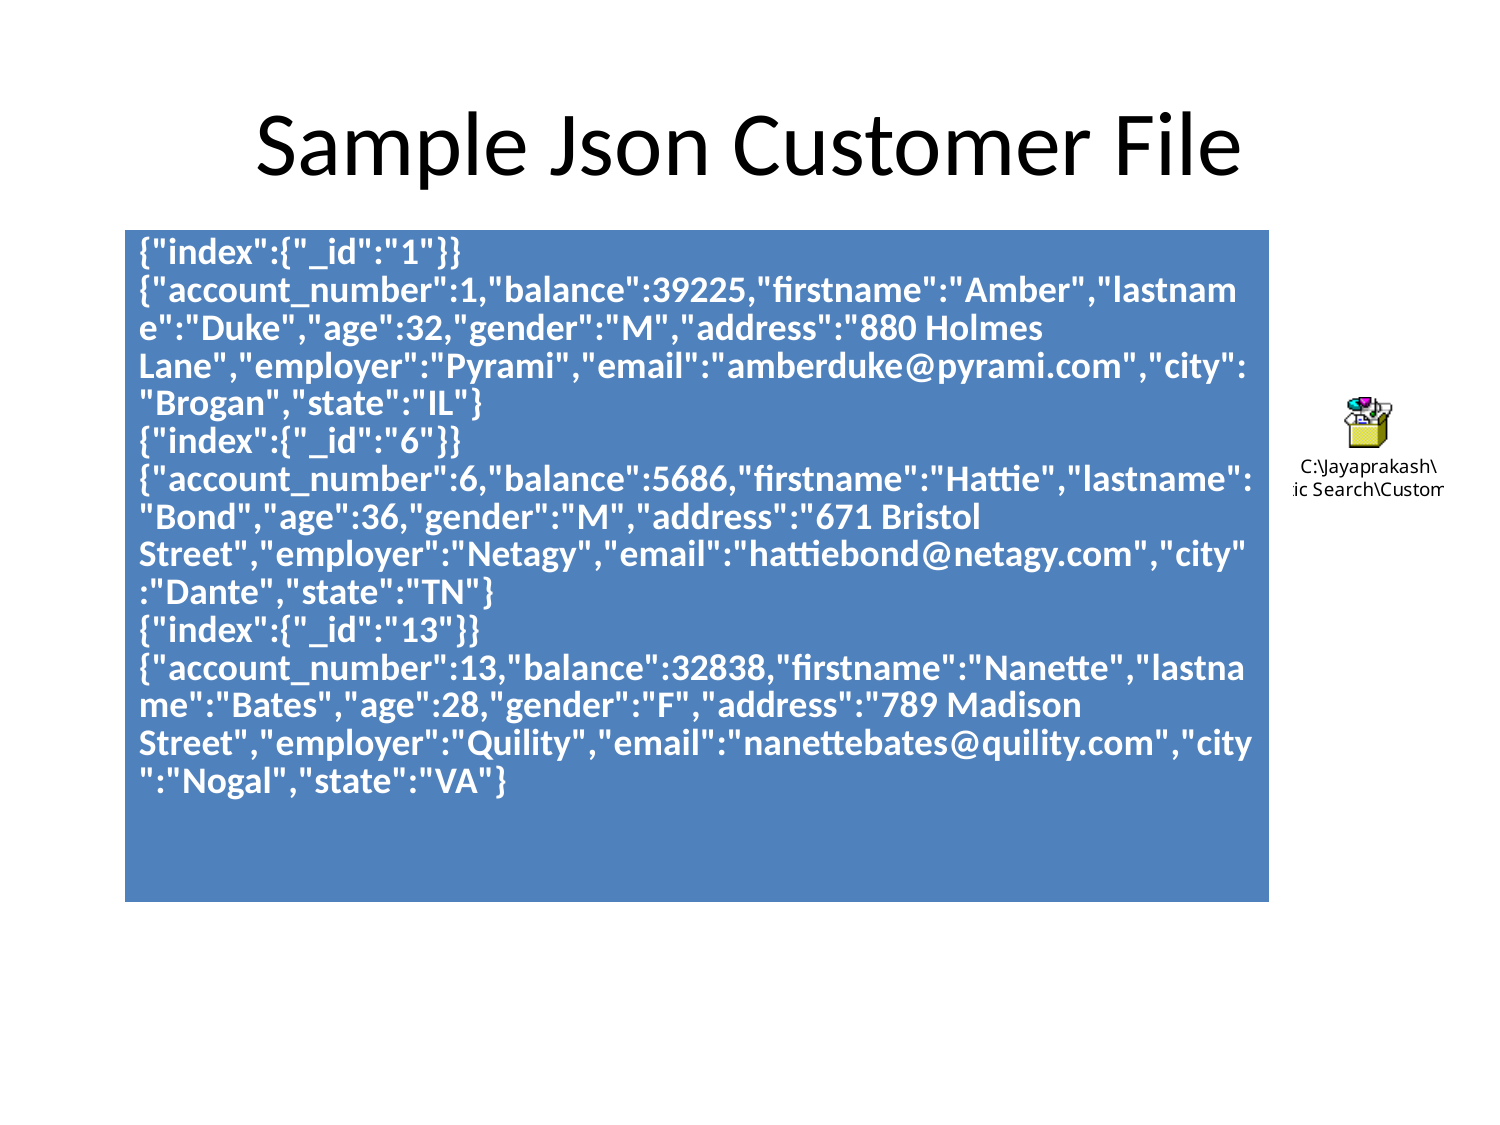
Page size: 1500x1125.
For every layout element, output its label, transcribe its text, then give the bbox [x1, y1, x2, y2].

title Sample Json Customer File [75, 45, 1425, 233]
table_header {"index":{"_id":"1"}} {"account_number":1,"balance":39225,"firstname":"Amber","lastname":"Duke","age":32,"gender":"M","address":"880 Holmes Lane","employer":"Pyrami","email":"amberduke@pyrami.com","city":"Brogan","state":"IL"} {"index":{"_id":"6"}} {"account_number":6,"balance":5686,"firstname":"Hattie","lastname":"Bond","age":36,"gender":"M","address":"671 Bristol Street","employer":"Netagy","email":"hattiebond@netagy.com","city":"Dante","state":"TN"} {"index":{"_id":"13"}} {"account_number":13,"balance":32838,"firstname":"Nanette","lastname":"Bates","age":28,"gender":"F","address":"789 Madison Street","employer":"Quility","email":"nanettebates@quility.com","city":"Nogal","state":"VA"} [125, 230, 1269, 902]
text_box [1293, 396, 1444, 524]
